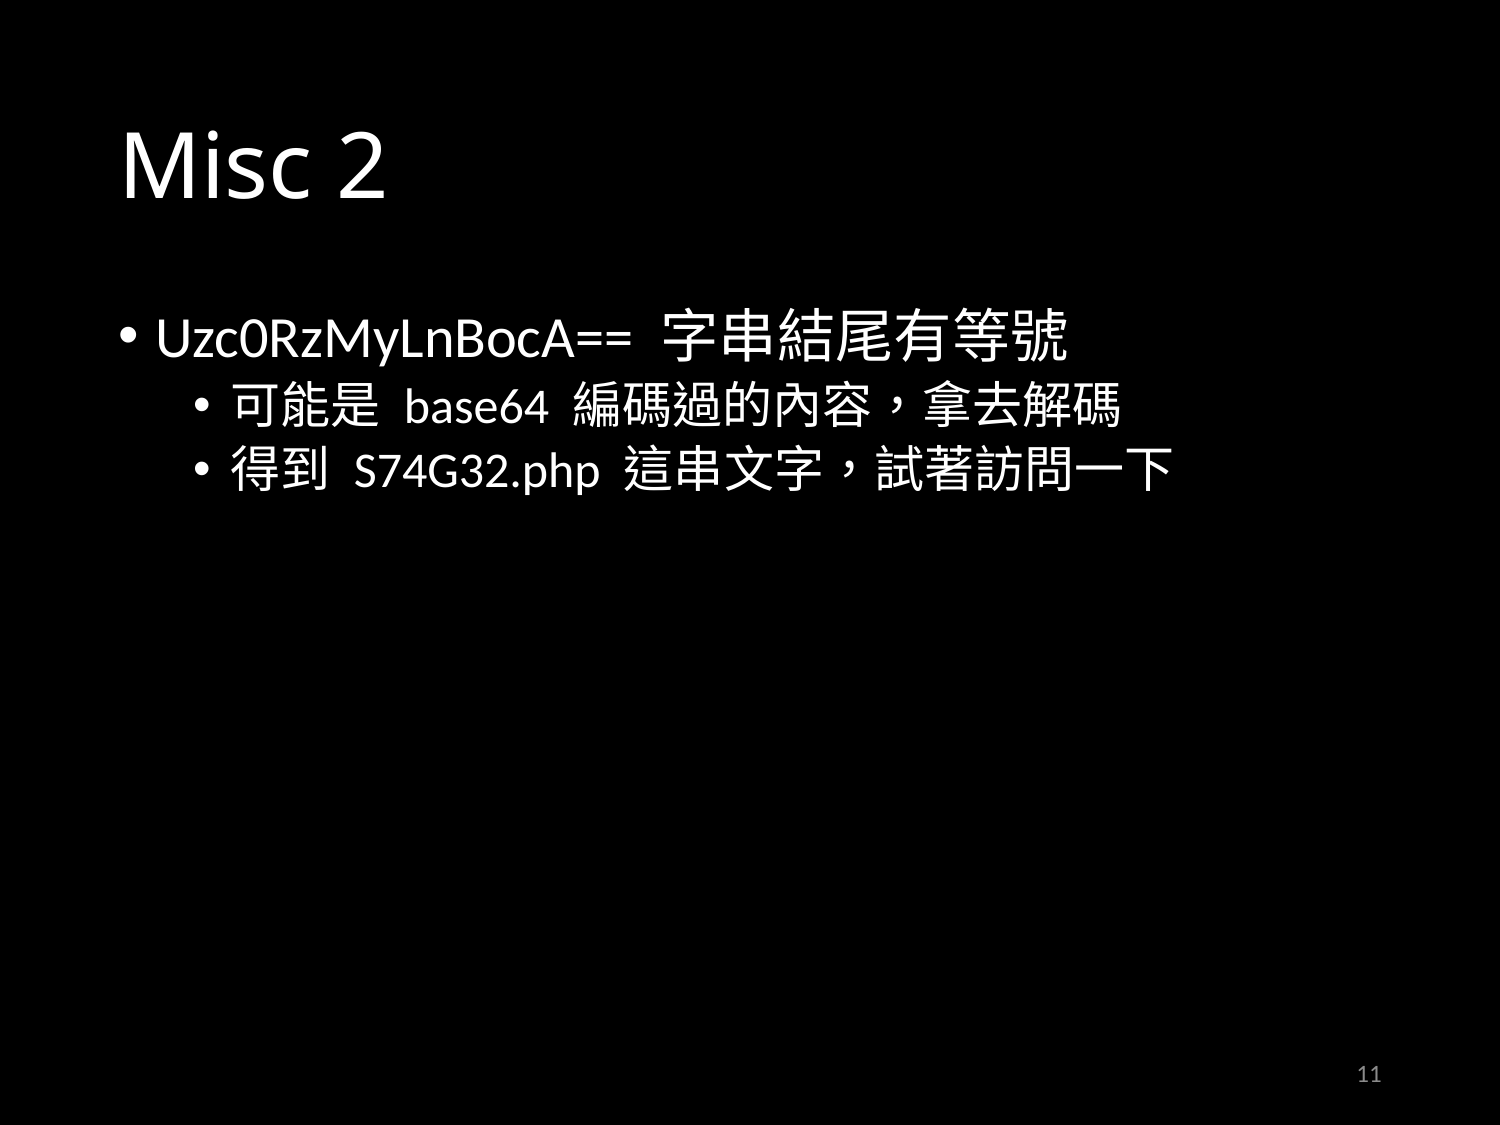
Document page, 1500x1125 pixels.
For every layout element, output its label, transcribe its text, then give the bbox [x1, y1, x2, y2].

title Misc 2 [103, 59, 1397, 278]
list Uzc0RzMyLnBocA== 字串結尾有等號 可能是 base64 編碼過的內容，拿去解碼 得到 S74G32.php 這串文字，試著訪問一下 [103, 299, 1397, 1014]
slide_number 11 [1059, 1042, 1397, 1103]
